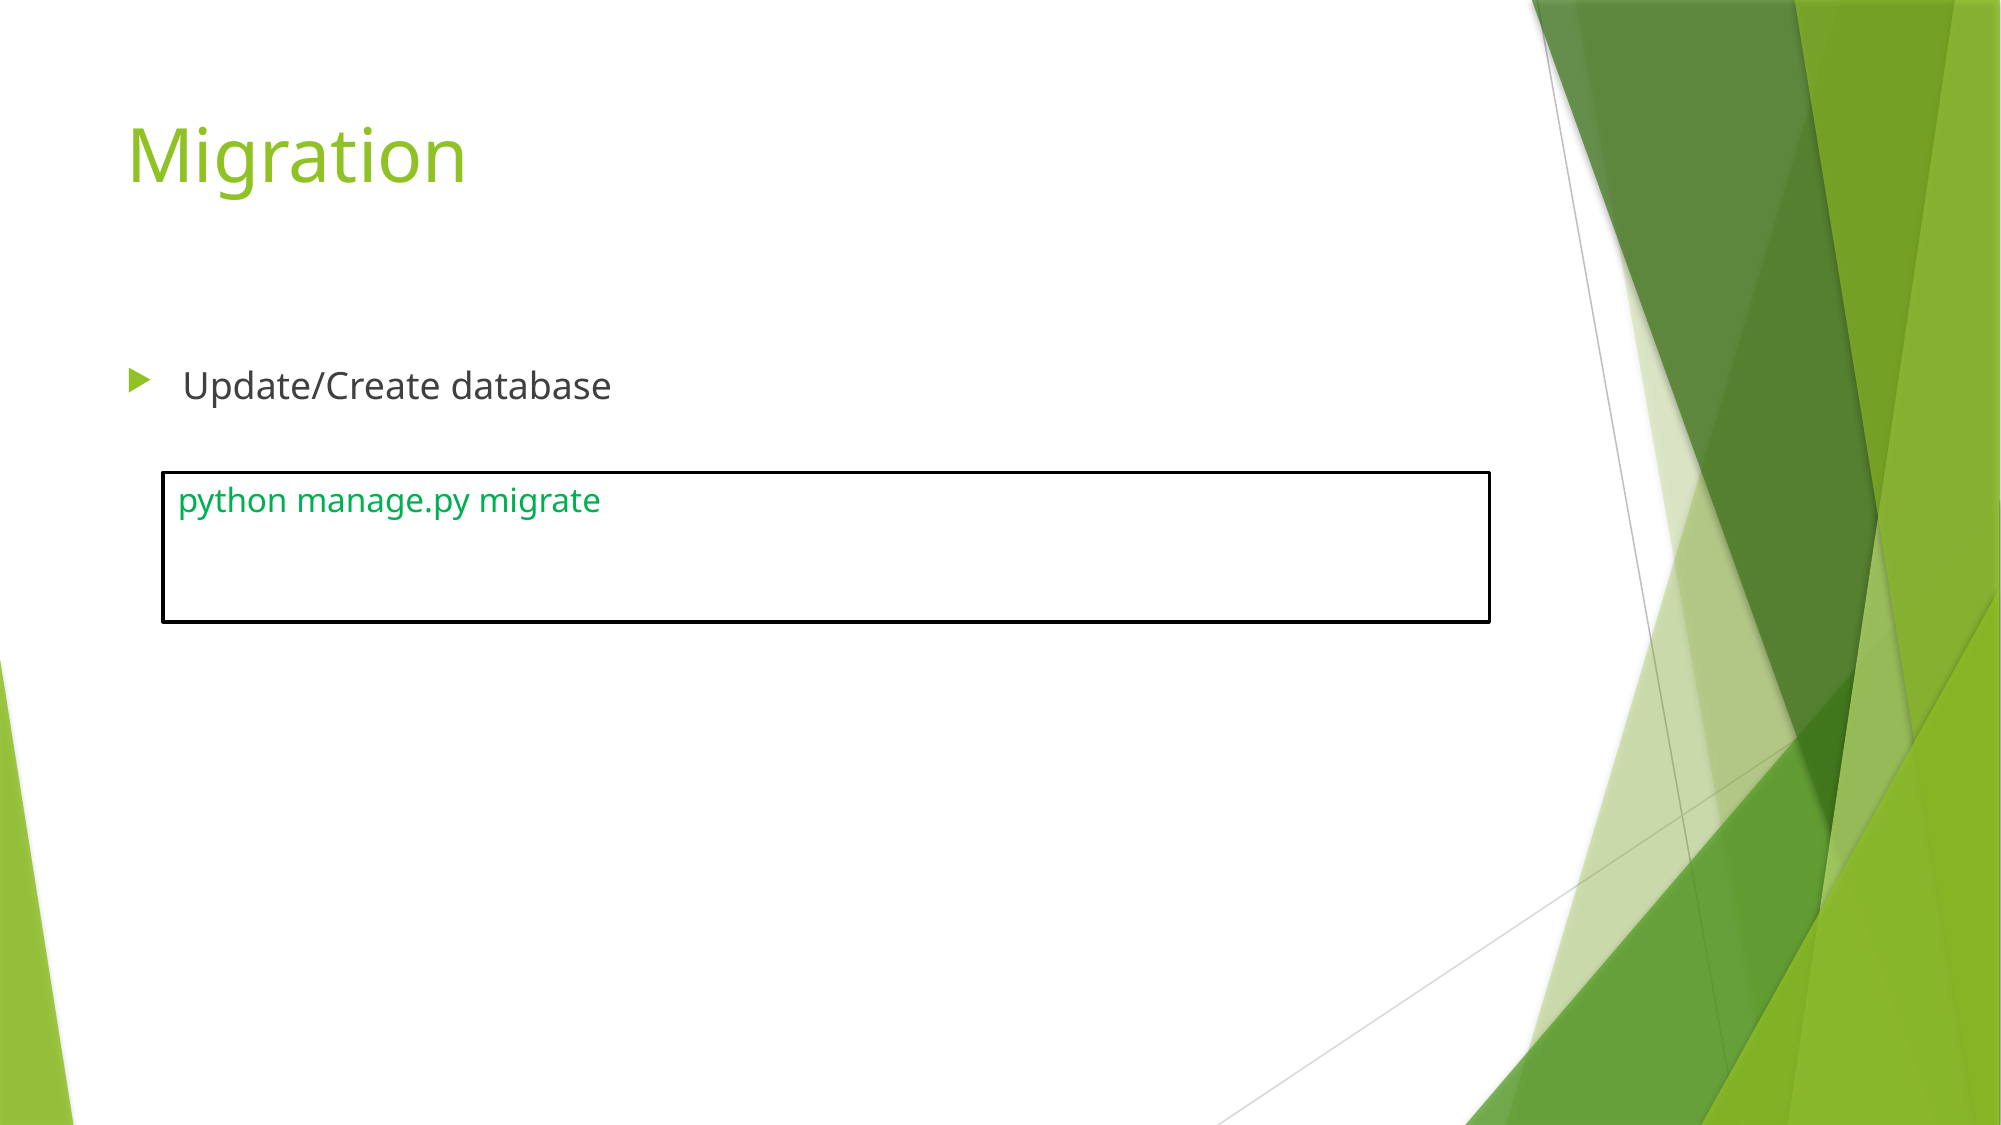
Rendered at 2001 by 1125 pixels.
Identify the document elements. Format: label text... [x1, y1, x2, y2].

list Update/Create database [111, 354, 1522, 992]
text_box python manage.py migrate [161, 471, 1491, 624]
title Migration [111, 99, 1522, 317]
